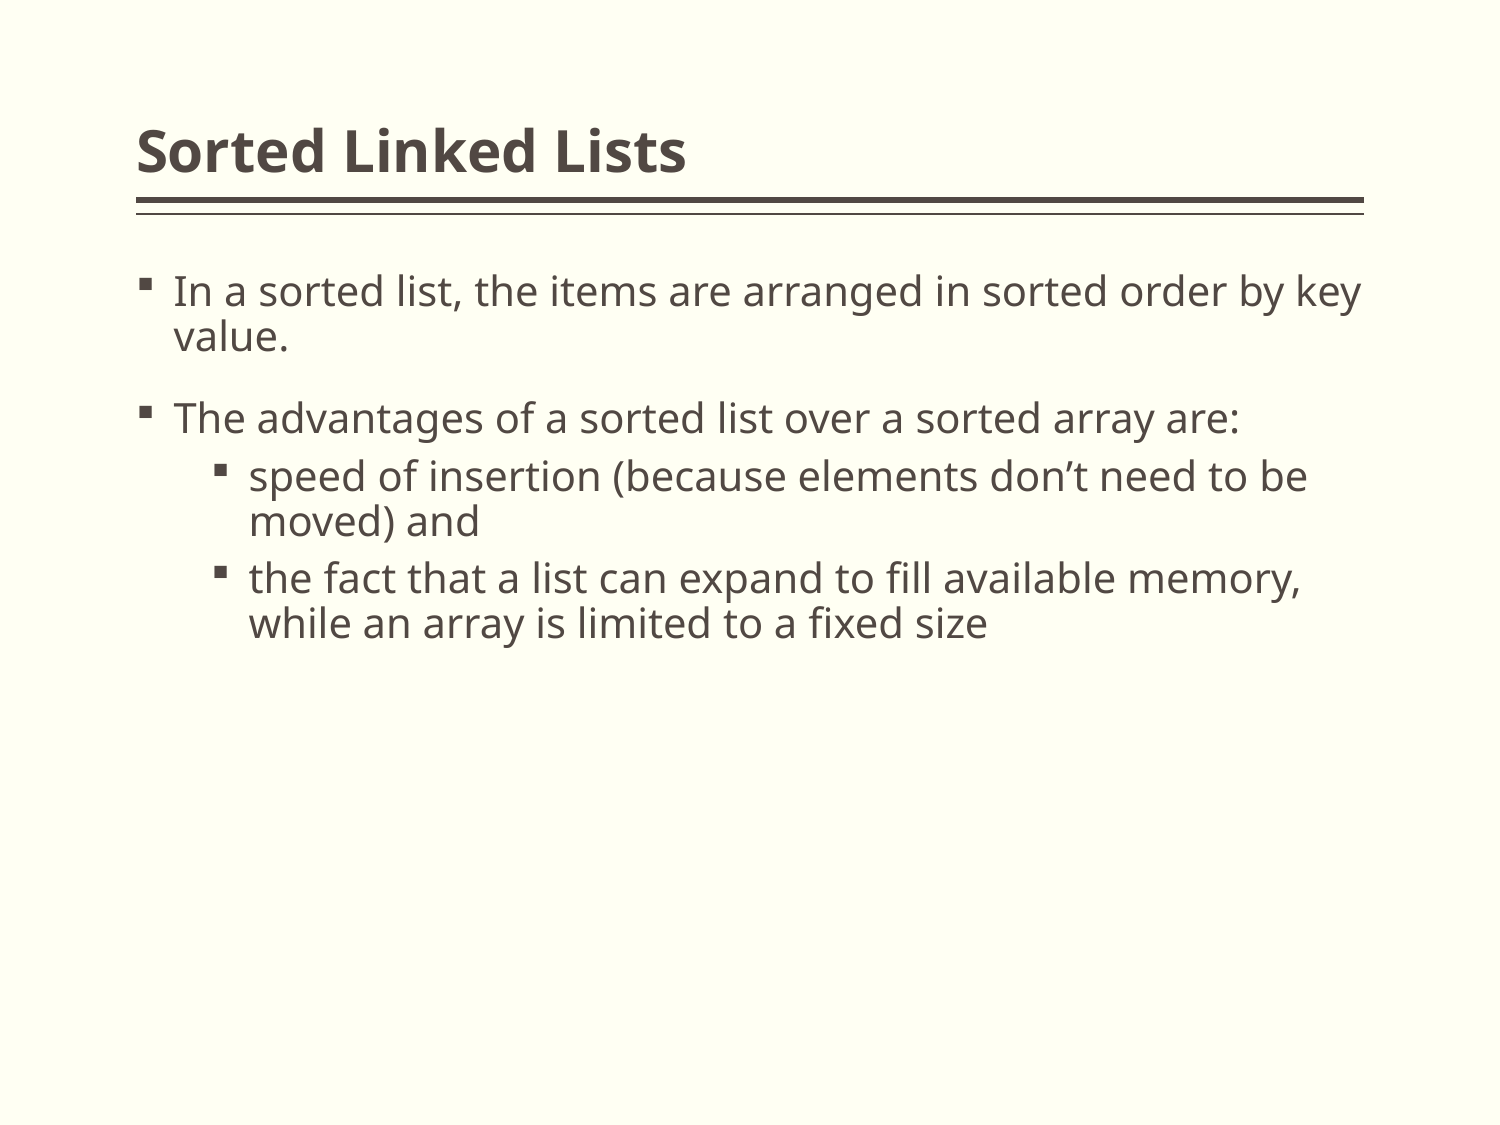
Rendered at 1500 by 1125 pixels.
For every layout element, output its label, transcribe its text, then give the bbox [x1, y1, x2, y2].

list In a sorted list, the items are arranged in sorted order by key value. The advantages of a sorted list over a sorted array are: speed of insertion (because elements don’t need to be moved) and the fact that a list can expand to fill available memory, while an array is limited to a fixed size [135, 262, 1364, 1013]
title Sorted Linked Lists [135, 12, 1364, 193]
